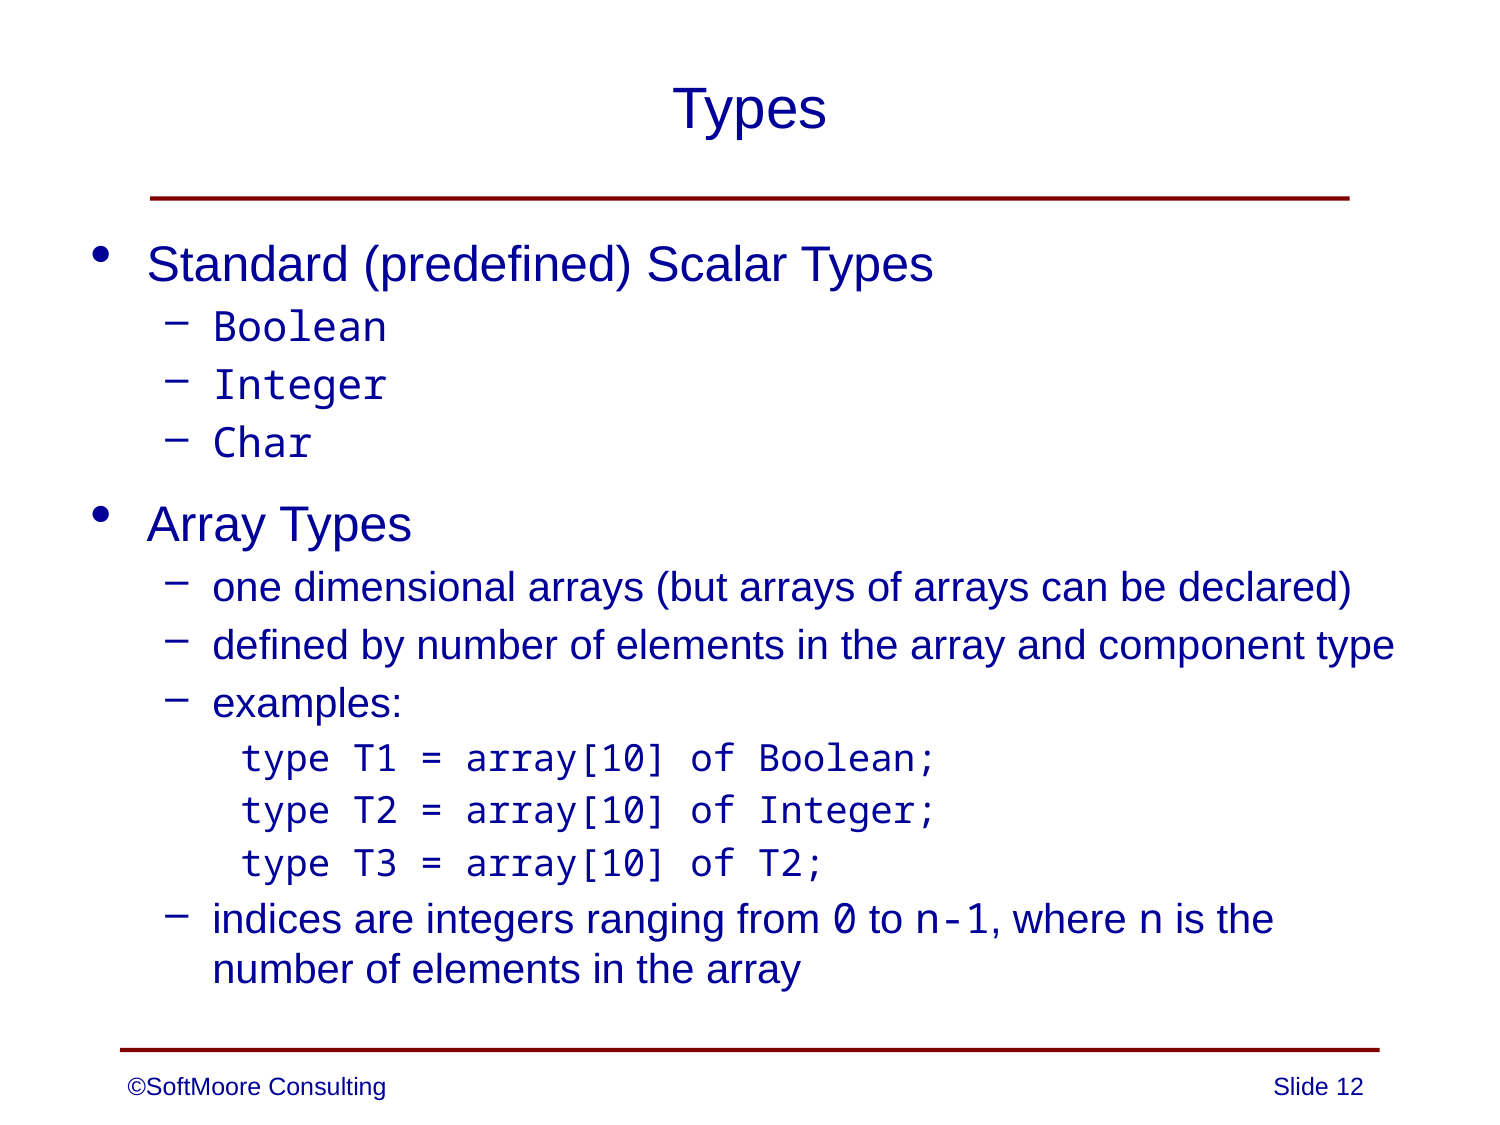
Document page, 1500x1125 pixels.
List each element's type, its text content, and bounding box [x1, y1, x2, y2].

list Standard (predefined) Scalar Types Boolean Integer Char Array Types one dimensional arrays (but arrays of arrays can be declared) defined by number of elements in the array and component type examples: type T1 = array[10] of Boolean; type T2 = array[10] of Integer; type T3 = array[10] of T2; indices are integers ranging from 0 to n-1, where n is the number of elements in the array [74, 223, 1425, 1034]
title Types [149, 22, 1350, 188]
slide_number Slide 12 [1078, 1061, 1380, 1109]
footer ©SoftMoore Consulting [111, 1061, 563, 1109]
